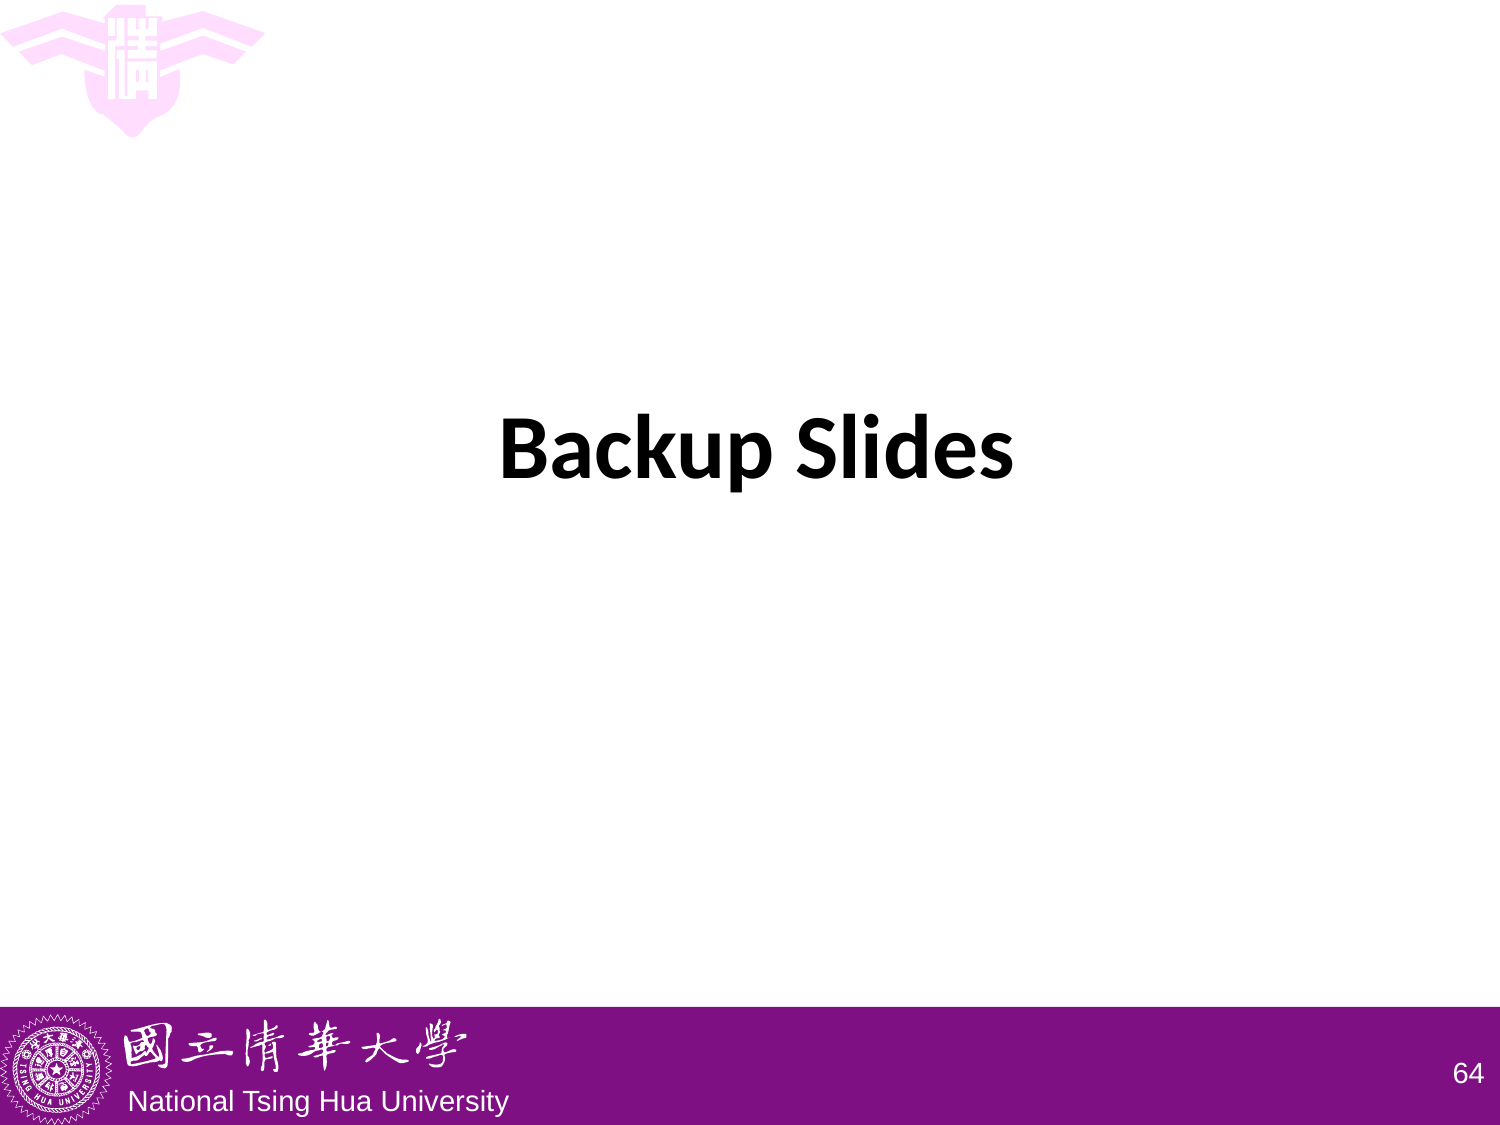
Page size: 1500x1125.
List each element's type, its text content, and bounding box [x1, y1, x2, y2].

title Backup Slides [100, 113, 1415, 505]
slide_number 63 [1187, 1021, 1500, 1097]
